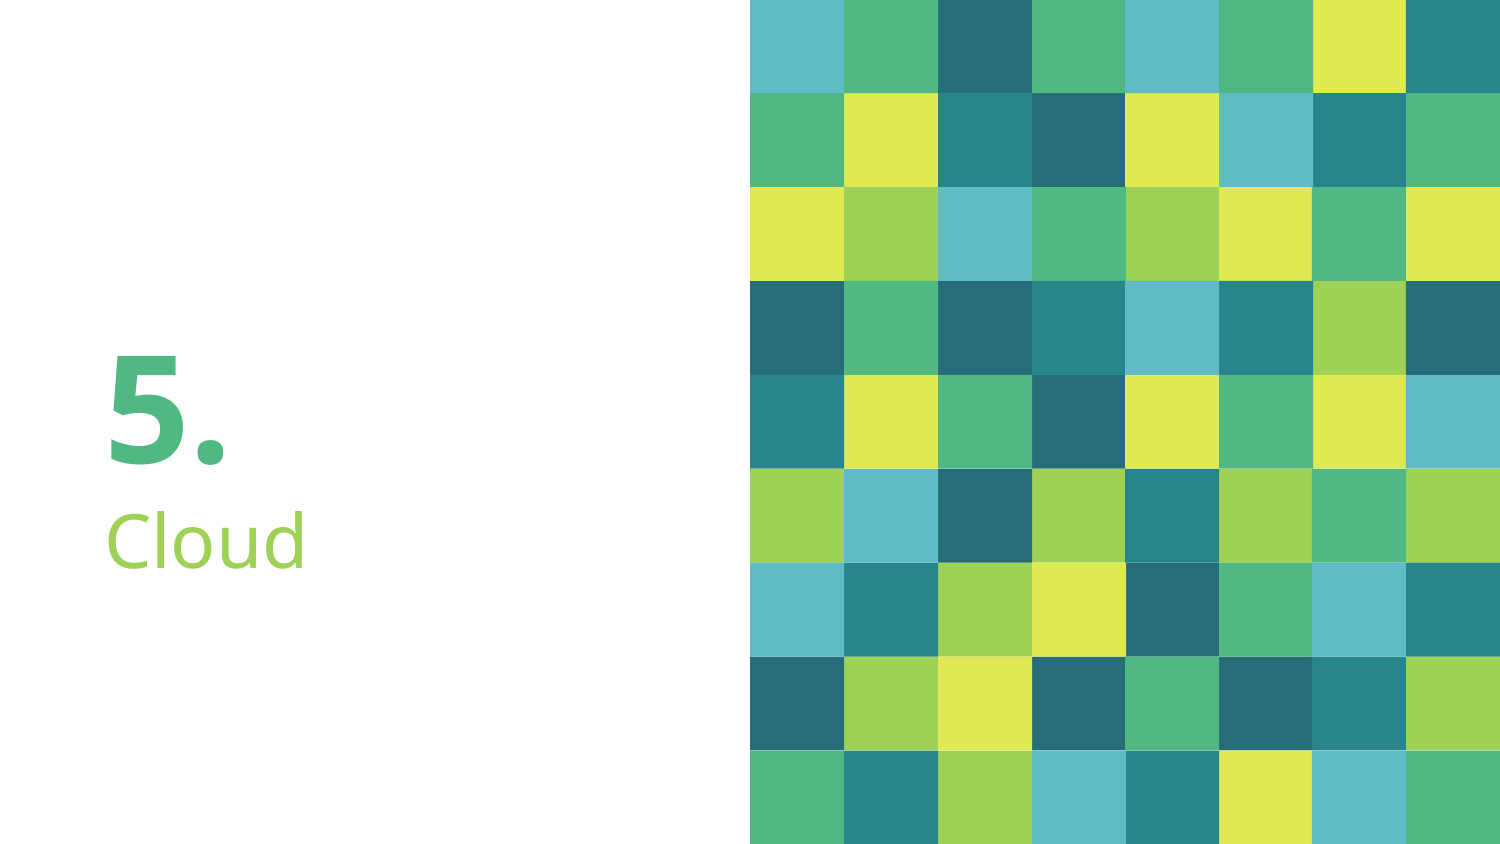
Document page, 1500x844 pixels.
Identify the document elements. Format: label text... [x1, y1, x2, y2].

title 5. Cloud [89, 408, 654, 599]
